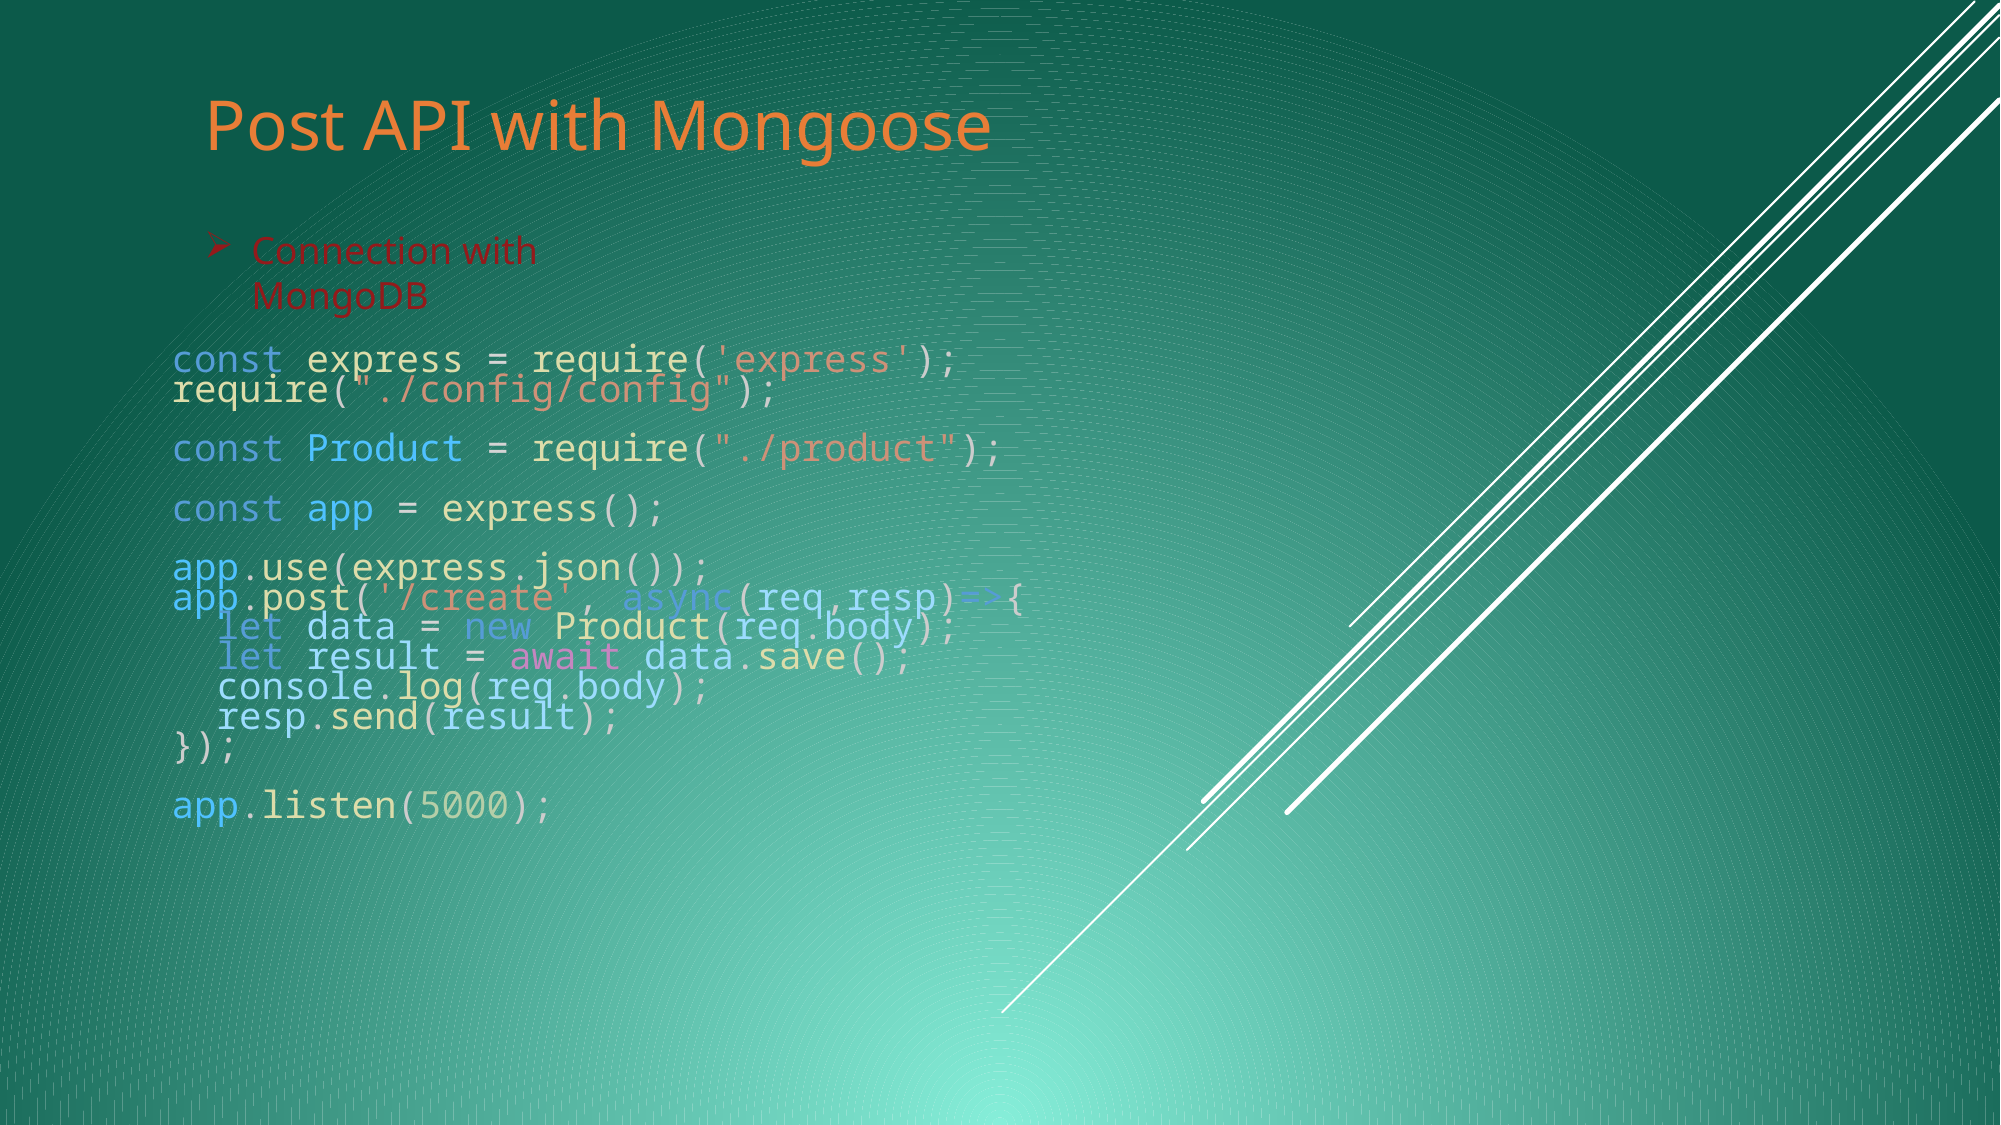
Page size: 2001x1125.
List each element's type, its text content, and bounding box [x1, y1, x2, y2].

text_box const express = require('express'); require("./config/config"); const Product = require("./product"); const app = express(); app.use(express.json()); app.post('/create', async(req,resp)=>{ let data = new Product(req.body); let result = await data.save(); console.log(req.body); resp.send(result); }); app.listen(5000); [156, 343, 1545, 834]
title Post API with Mongoose [189, 73, 1545, 172]
text_box Connection with MongoDB [189, 219, 650, 325]
